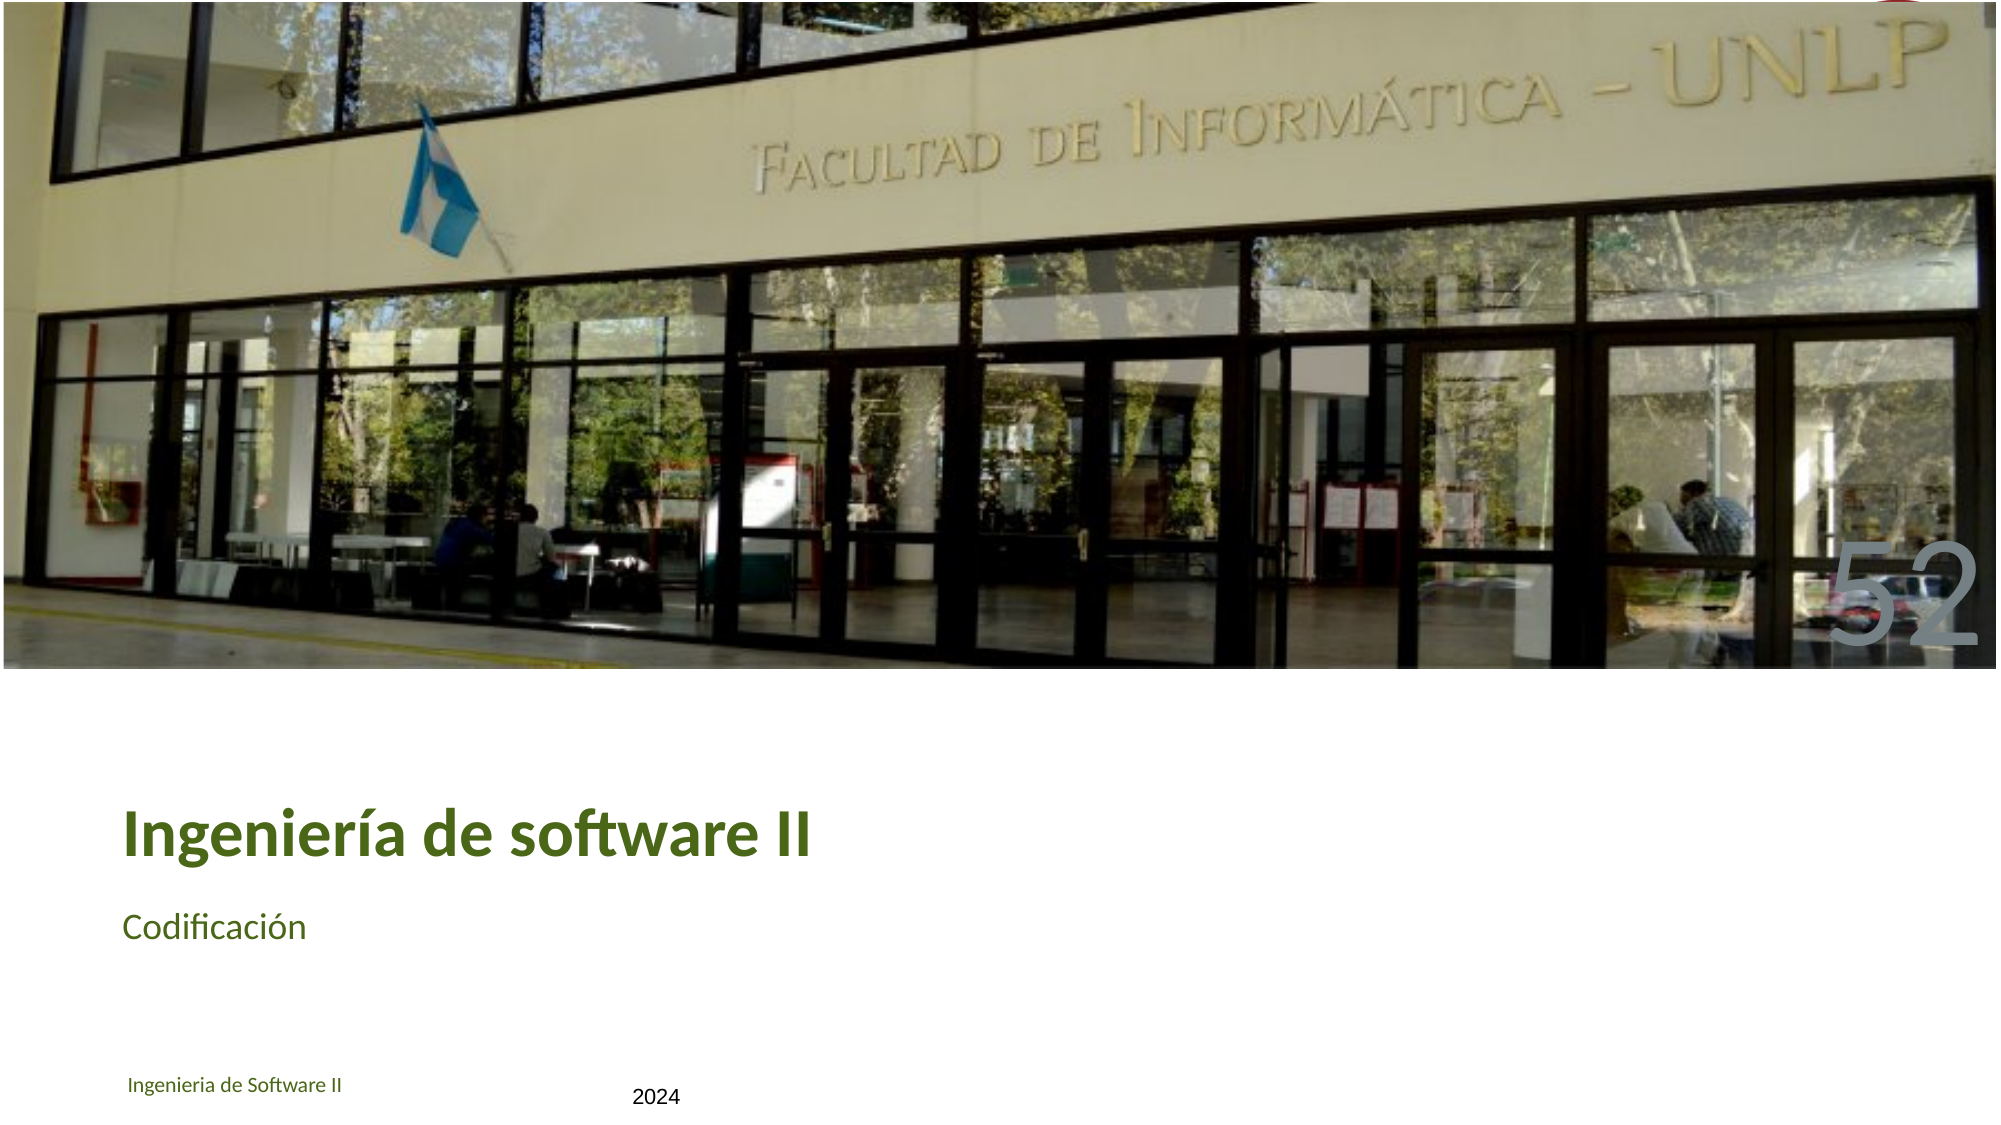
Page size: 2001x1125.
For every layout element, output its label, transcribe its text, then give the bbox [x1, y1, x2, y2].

picture [3, 0, 2000, 669]
title Ingeniería de software II [107, 777, 1876, 878]
slide_number 52 [1520, 456, 2000, 686]
list Codificación [107, 900, 1622, 988]
footer Ingenieria de Software II [112, 1063, 481, 1113]
